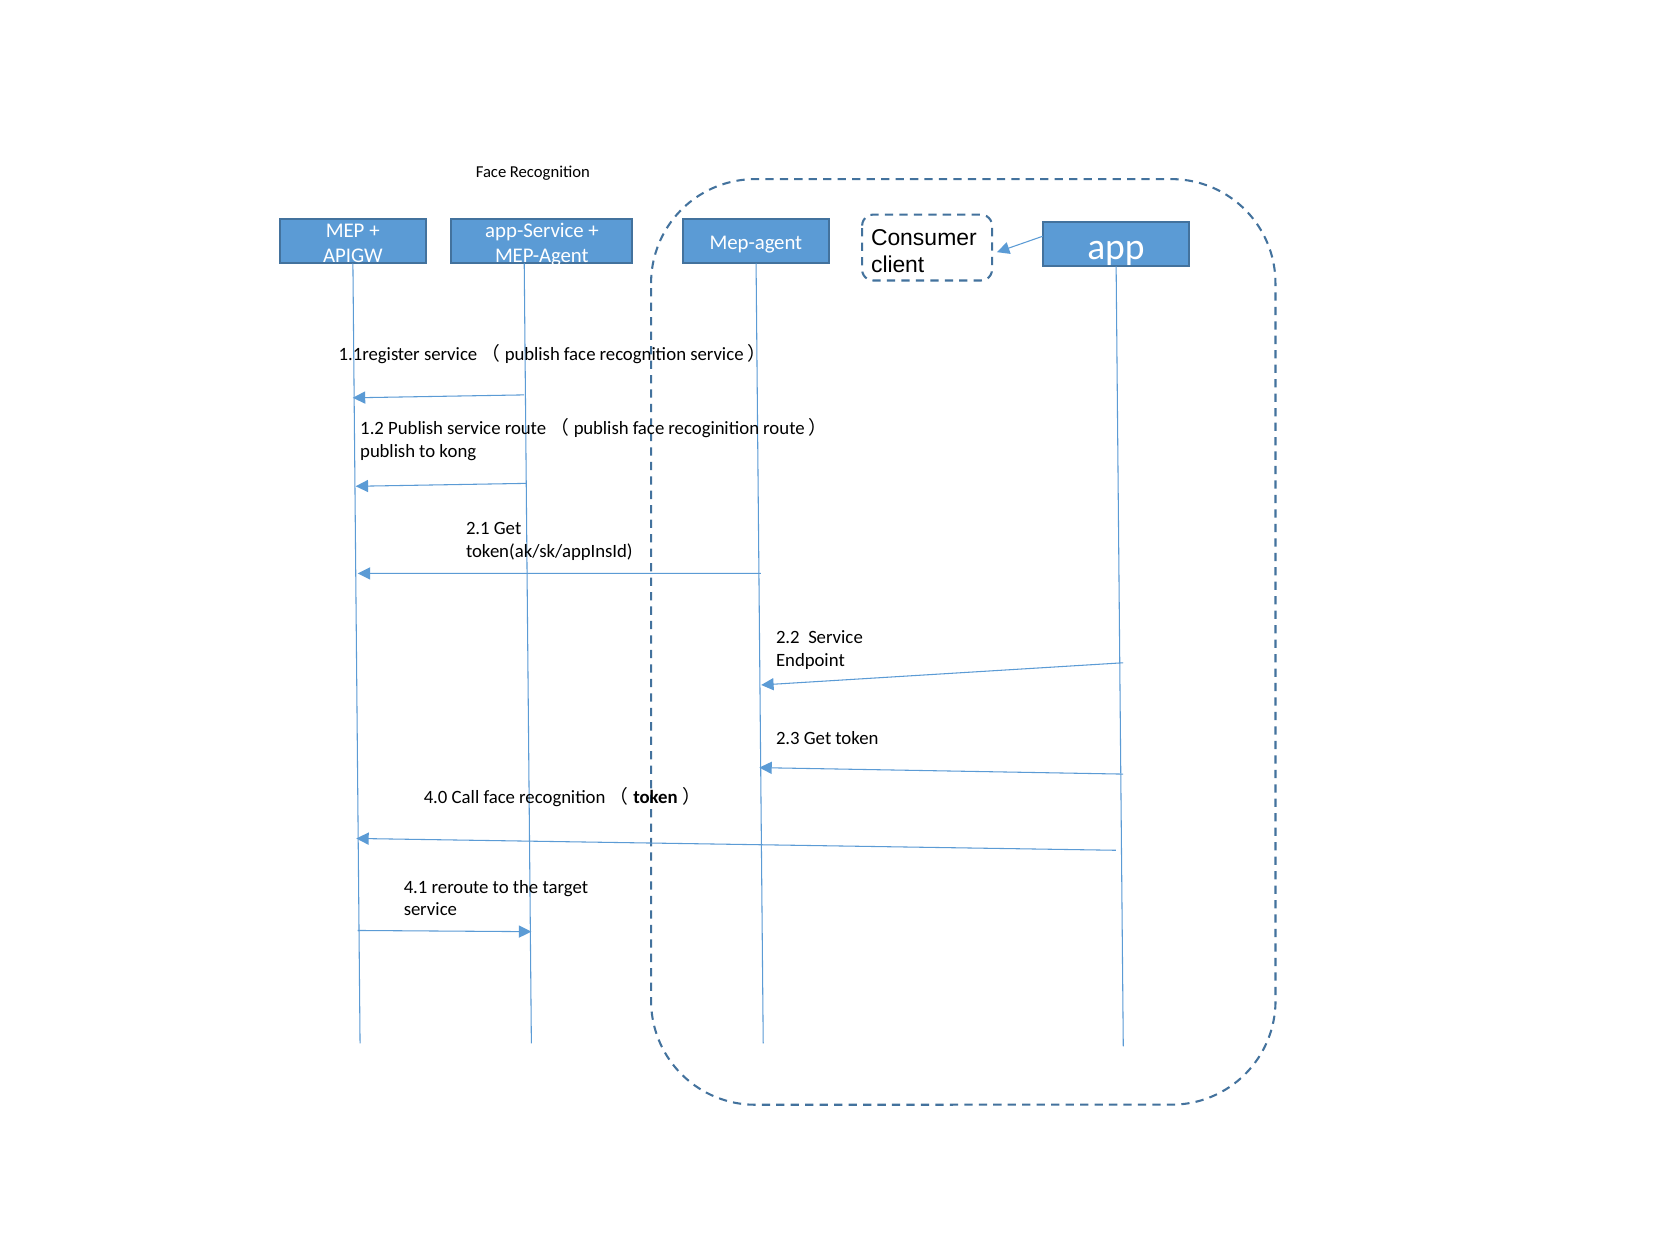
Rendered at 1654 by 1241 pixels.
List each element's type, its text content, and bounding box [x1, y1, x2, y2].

text_box 4.0 Call face recognition（token） [409, 777, 746, 838]
text_box 1.1register service（publish face recognition service） [323, 334, 817, 394]
text_box [651, 179, 1276, 1105]
text_box [761, 678, 877, 691]
text_box MEP + APIGW [279, 219, 426, 264]
text_box app-Service + MEP-Agent [451, 219, 633, 264]
text_box [352, 394, 525, 404]
text_box 2.3 Get token [761, 718, 939, 756]
text_box 2.2 Service Endpoint [761, 617, 939, 678]
text_box [356, 832, 1116, 851]
text_box Interaction with other modules [82, 24, 1606, 179]
text_box 2.1 Get token(ak/sk/appInsId) [451, 508, 691, 569]
text_box [996, 236, 1043, 254]
text_box [357, 567, 761, 580]
text_box [357, 927, 532, 938]
text_box [355, 479, 527, 493]
text_box 4.1 reroute to the target service [388, 866, 647, 927]
text_box Consumer client [856, 214, 1004, 281]
text_box [759, 761, 1124, 775]
text_box Face Recognition [448, 153, 618, 209]
text_box 1.2 Publish service route（publish face recoginition route） publish to kong [345, 408, 853, 491]
